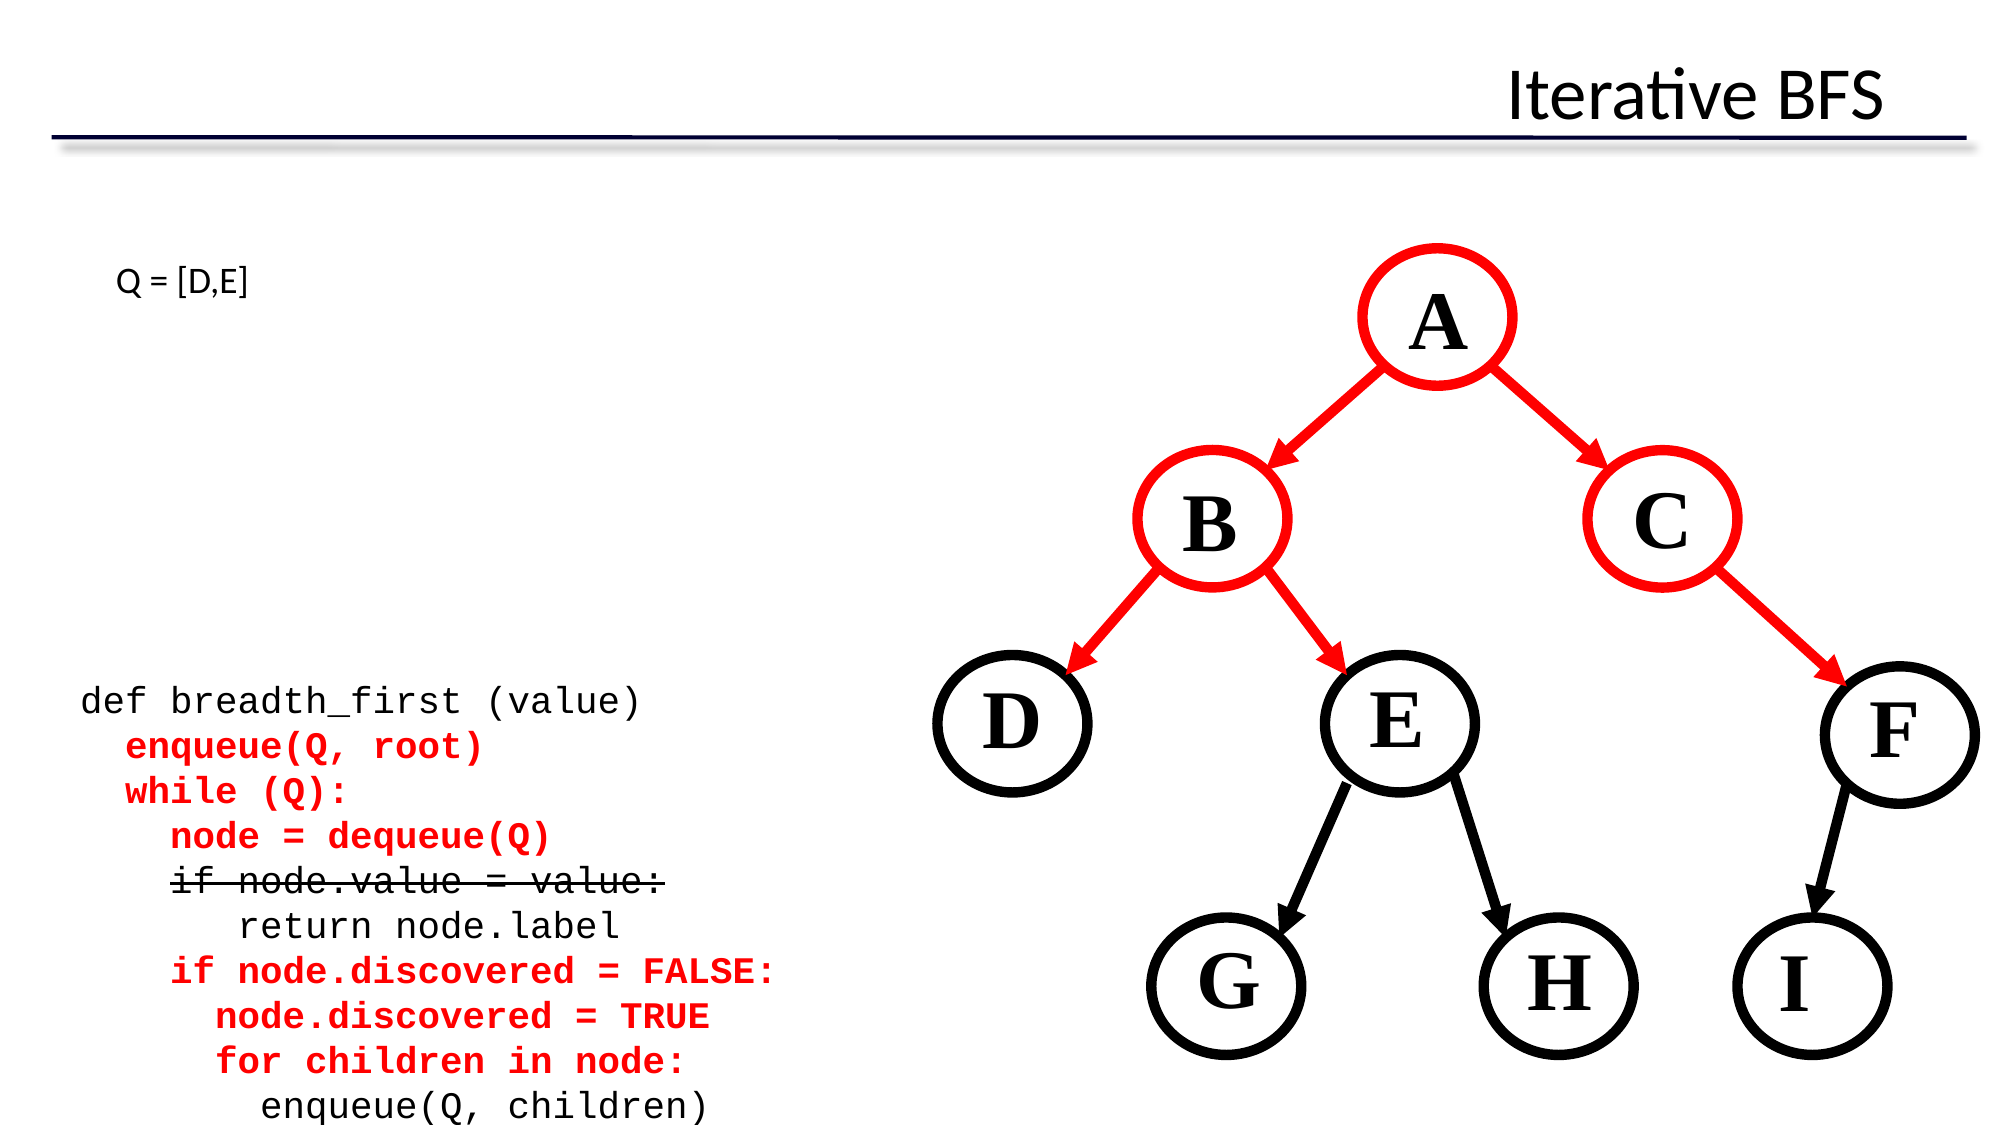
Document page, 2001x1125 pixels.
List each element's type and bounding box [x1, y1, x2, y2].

title [99, 37, 1900, 225]
text_box [65, 246, 1978, 1058]
text_box [101, 248, 265, 308]
